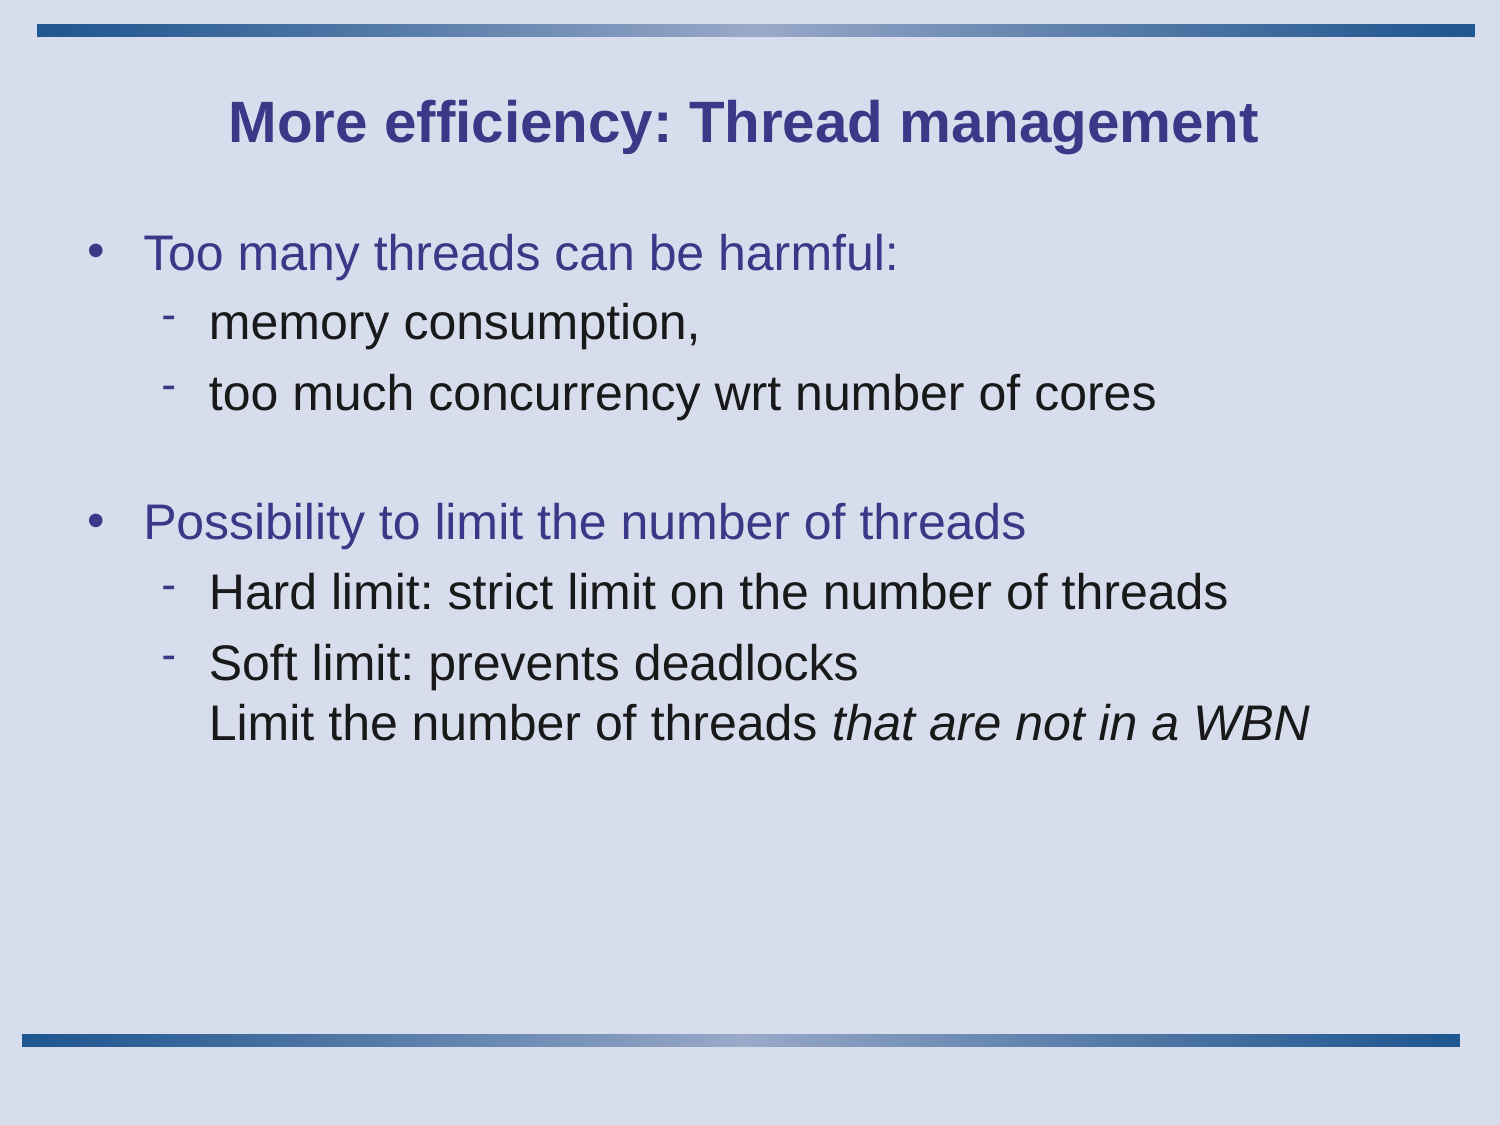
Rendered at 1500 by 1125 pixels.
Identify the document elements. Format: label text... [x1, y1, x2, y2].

list Too many threads can be harmful: memory consumption, too much concurrency wrt number of cores Possibility to limit the number of threads Hard limit: strict limit on the number of threads Soft limit: prevents deadlocks Limit the number of threads that are not in a WBN [72, 212, 1425, 963]
title More efficiency: Thread management [66, 50, 1423, 188]
